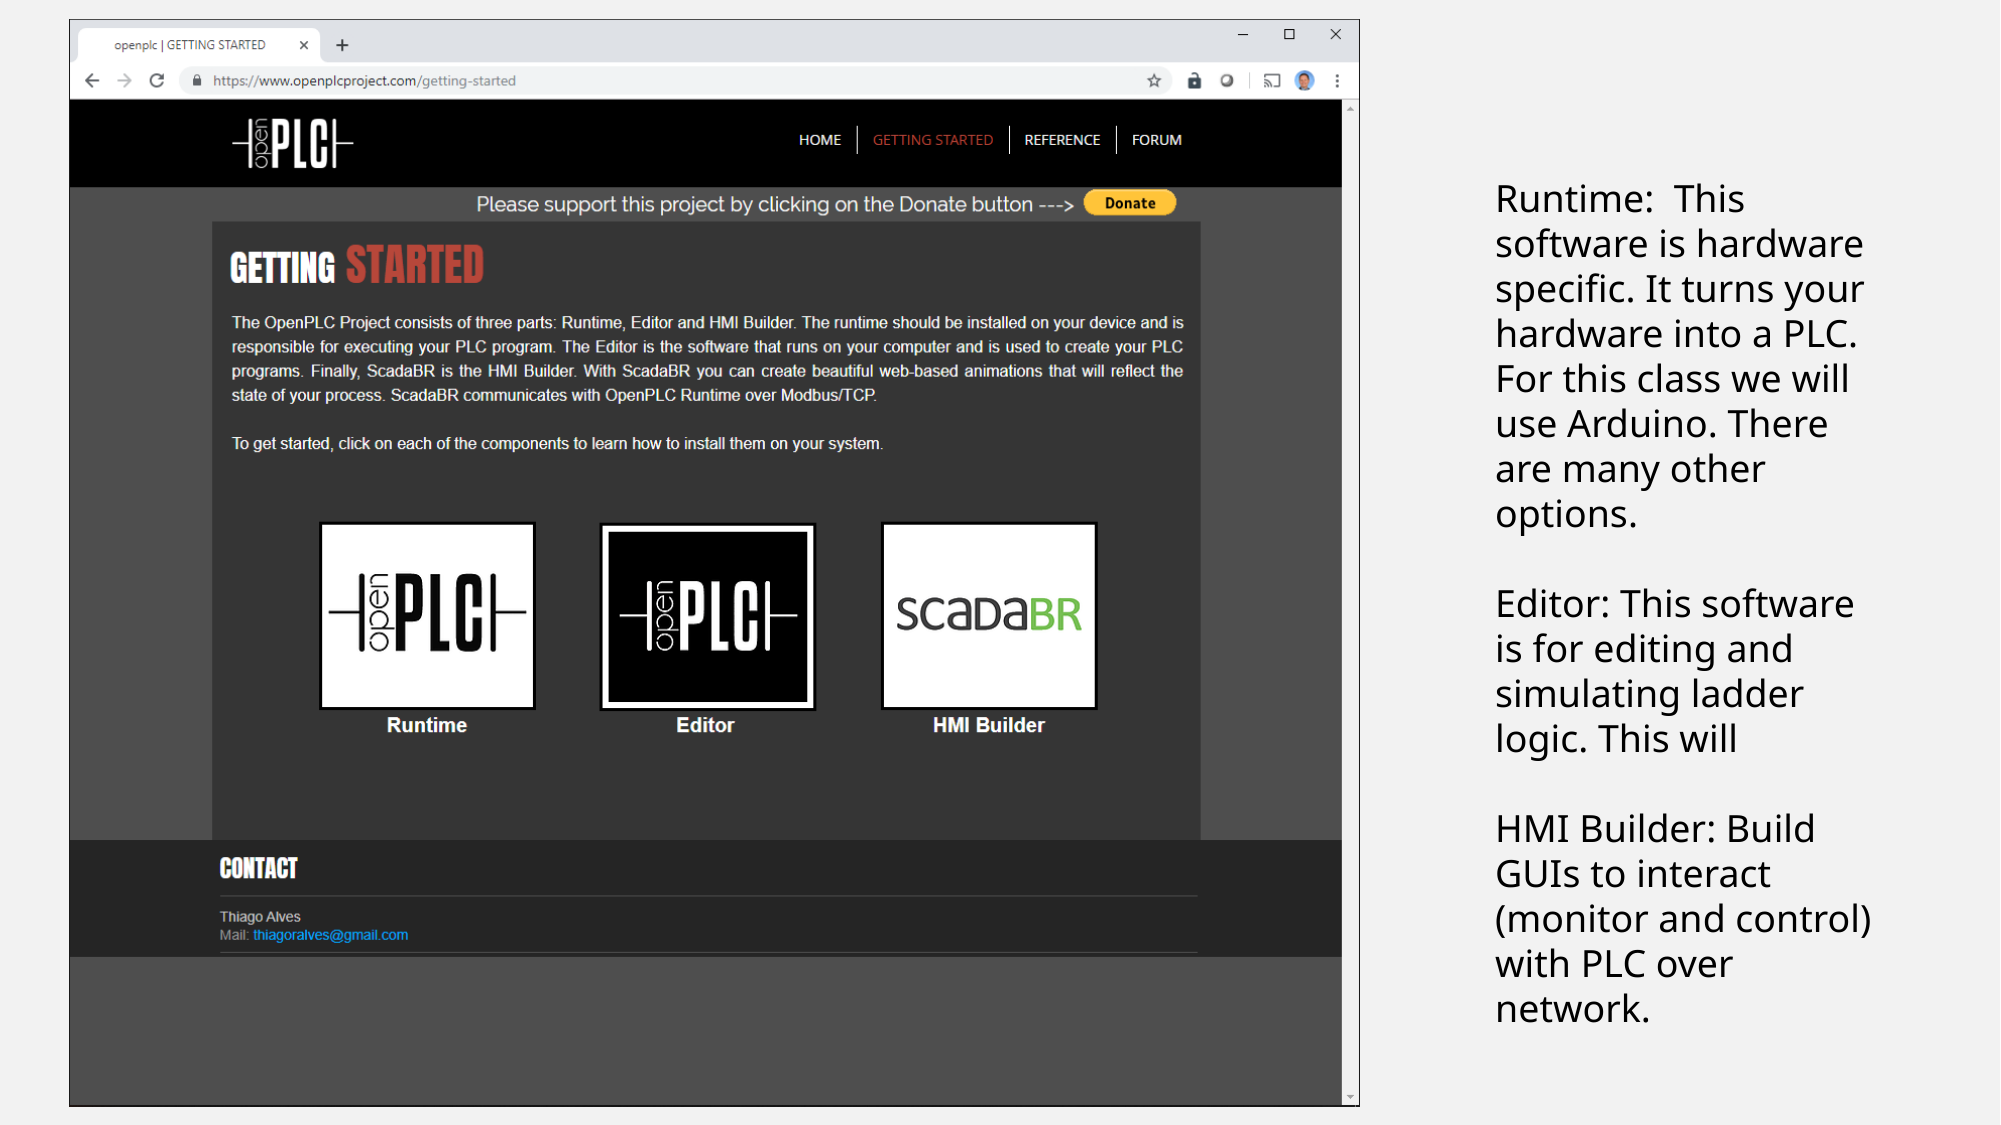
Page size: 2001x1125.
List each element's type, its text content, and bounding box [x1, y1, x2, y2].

text_box Runtime: This software is hardware specific. It turns your hardware into a PLC. For this class we will use Arduino. There are many other options. Editor: This software is for editing and simulating ladder logic. This will HMI Builder: Build GUIs to interact (monitor and control) with PLC over network. [1480, 167, 1902, 1038]
picture [69, 19, 1360, 1108]
